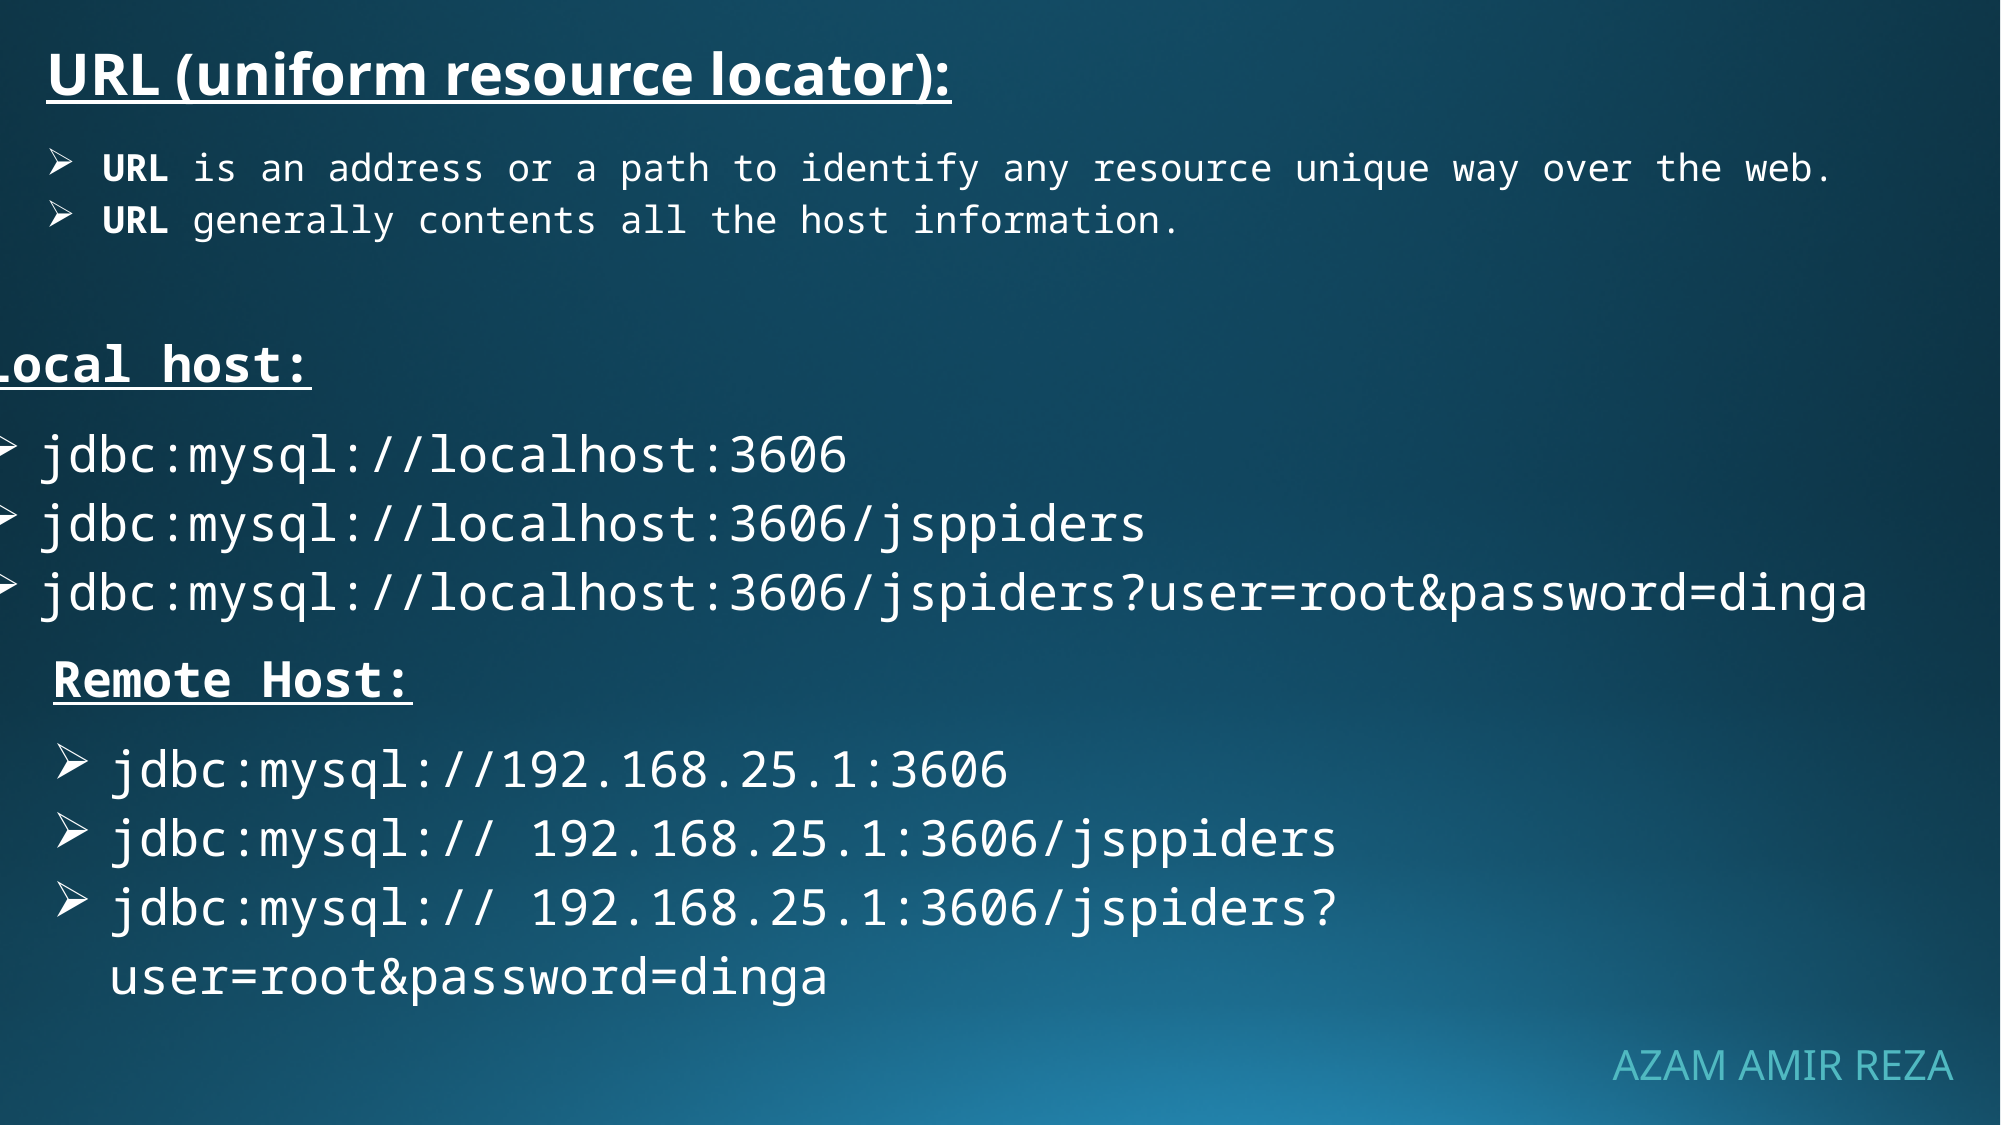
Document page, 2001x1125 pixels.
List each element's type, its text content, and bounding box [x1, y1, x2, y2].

text_box Remote Host: jdbc:mysql://192.168.25.1:3606 jdbc:mysql:// 192.168.25.1:3606/jsppiders jdbc:mysql:// 192.168.25.1:3606/jspiders?user=root&password=dinga [38, 631, 1977, 1012]
picture [0, 0, 2001, 1125]
text_box URL is an address or a path to identify any resource unique way over the web. URL generally contents all the host information. [31, 130, 1908, 249]
title URL (uniform resource locator): [31, 19, 1372, 116]
text_box Local host: jdbc:mysql://localhost:3606 jdbc:mysql://localhost:3606/jsppiders jdbc:mysql://localhost:3606/jspiders?user=root&password=dinga [0, 316, 1883, 629]
footer AZAM AMIR REZA [1589, 1033, 1977, 1094]
